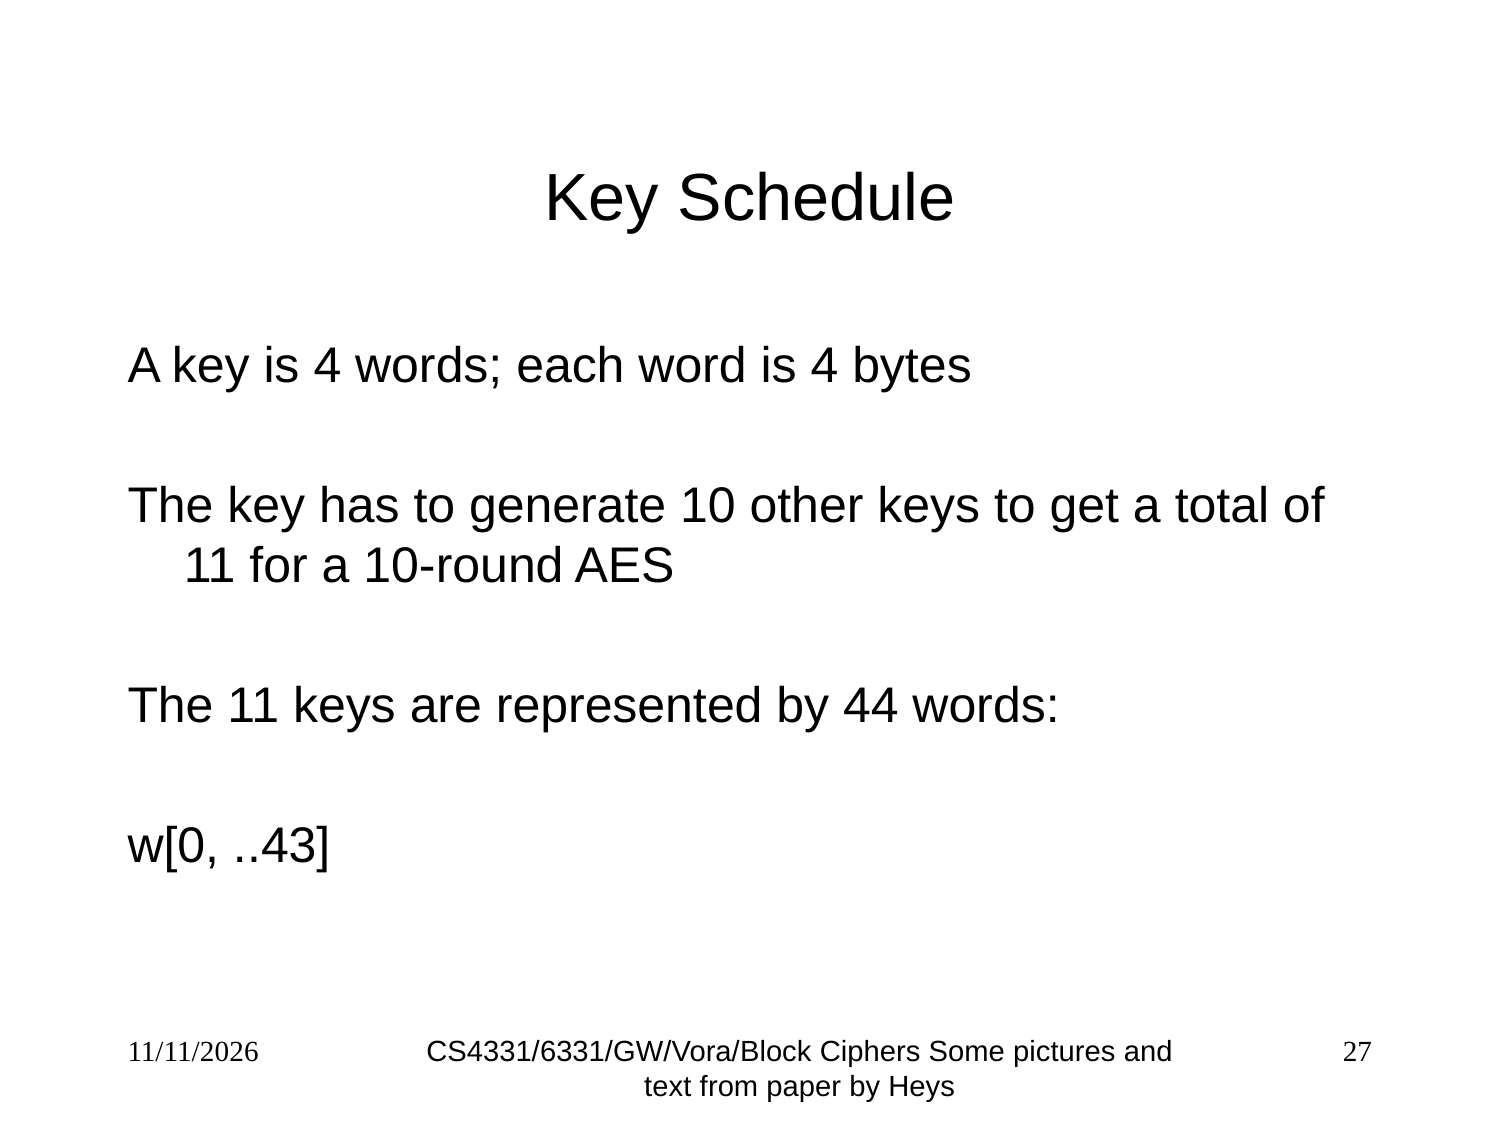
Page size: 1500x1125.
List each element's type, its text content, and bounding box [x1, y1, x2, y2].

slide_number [112, 1024, 363, 1101]
footer CS4331/6331/GW/Vora/Block Ciphers Some pictures and text from paper by Heys [387, 1024, 1213, 1103]
title Key Schedule [112, 99, 1388, 288]
list A key is 4 words; each word is 4 bytes The key has to generate 10 other keys to get a total of 11 for a 10-round AES The 11 keys are represented by 44 words: w[0, ..43] [112, 324, 1388, 1001]
slide_number 27 [1237, 1024, 1388, 1101]
